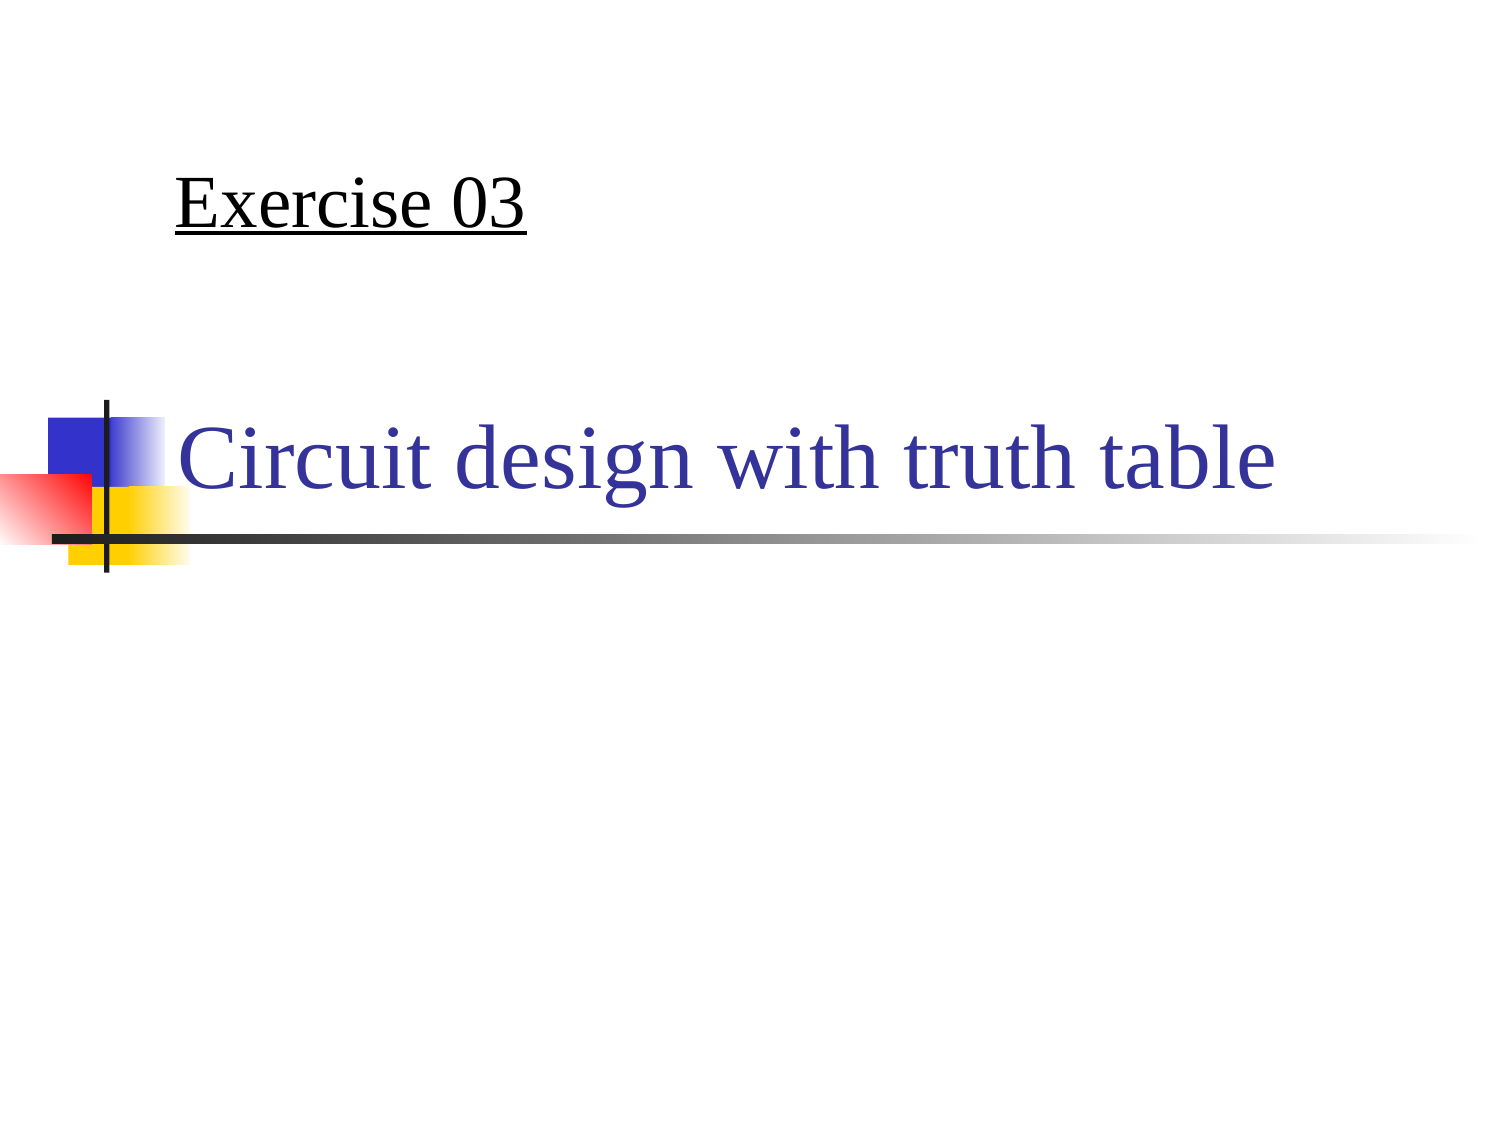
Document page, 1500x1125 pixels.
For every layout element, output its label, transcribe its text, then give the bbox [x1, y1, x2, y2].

title Circuit design with truth table [162, 275, 1438, 515]
text_box Exercise 03 [160, 144, 542, 250]
